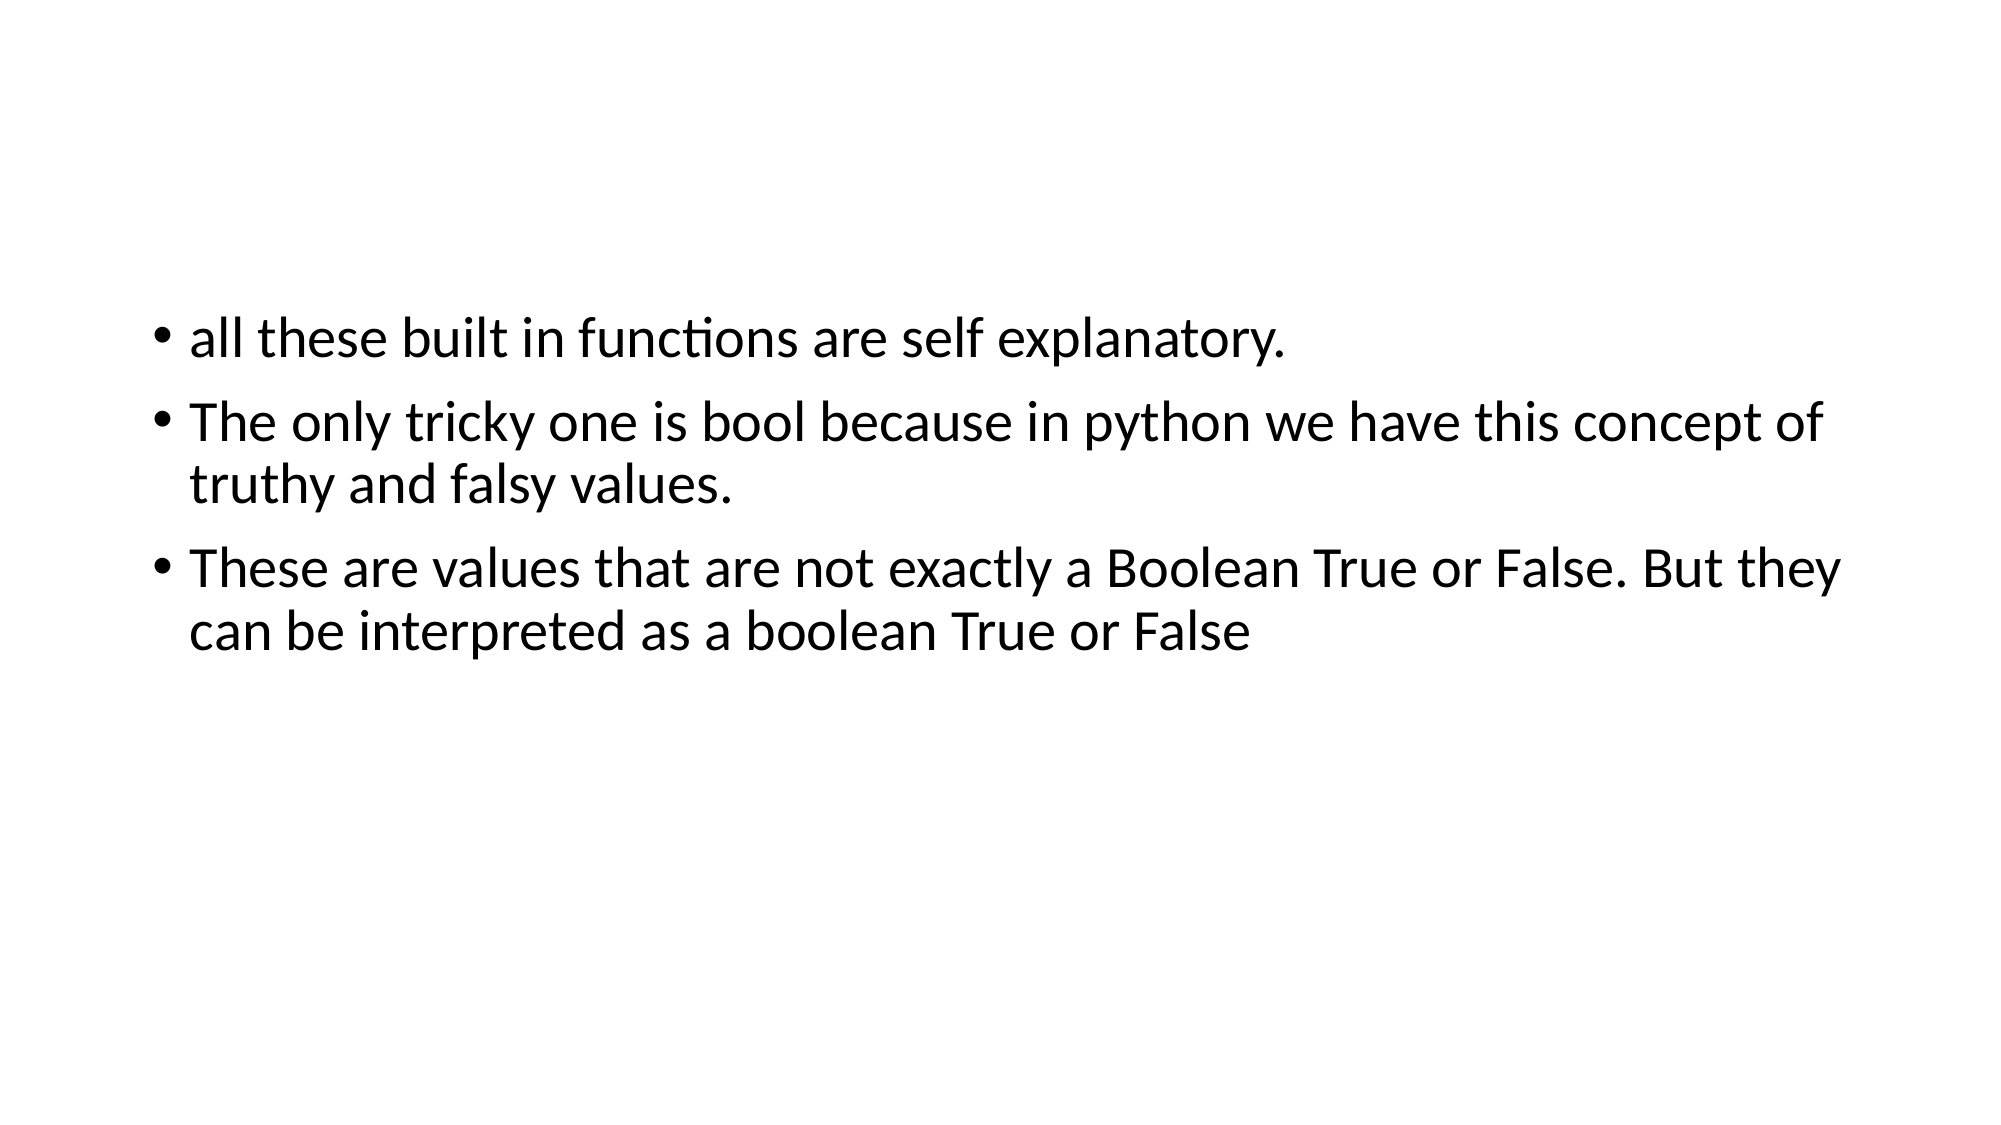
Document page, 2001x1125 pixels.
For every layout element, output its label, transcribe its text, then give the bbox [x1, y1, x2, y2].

list all these built in functions are self explanatory. The only tricky one is bool because in python we have this concept of truthy and falsy values. These are values that are not exactly a Boolean True or False. But they can be interpreted as a boolean True or False [137, 299, 1863, 1014]
